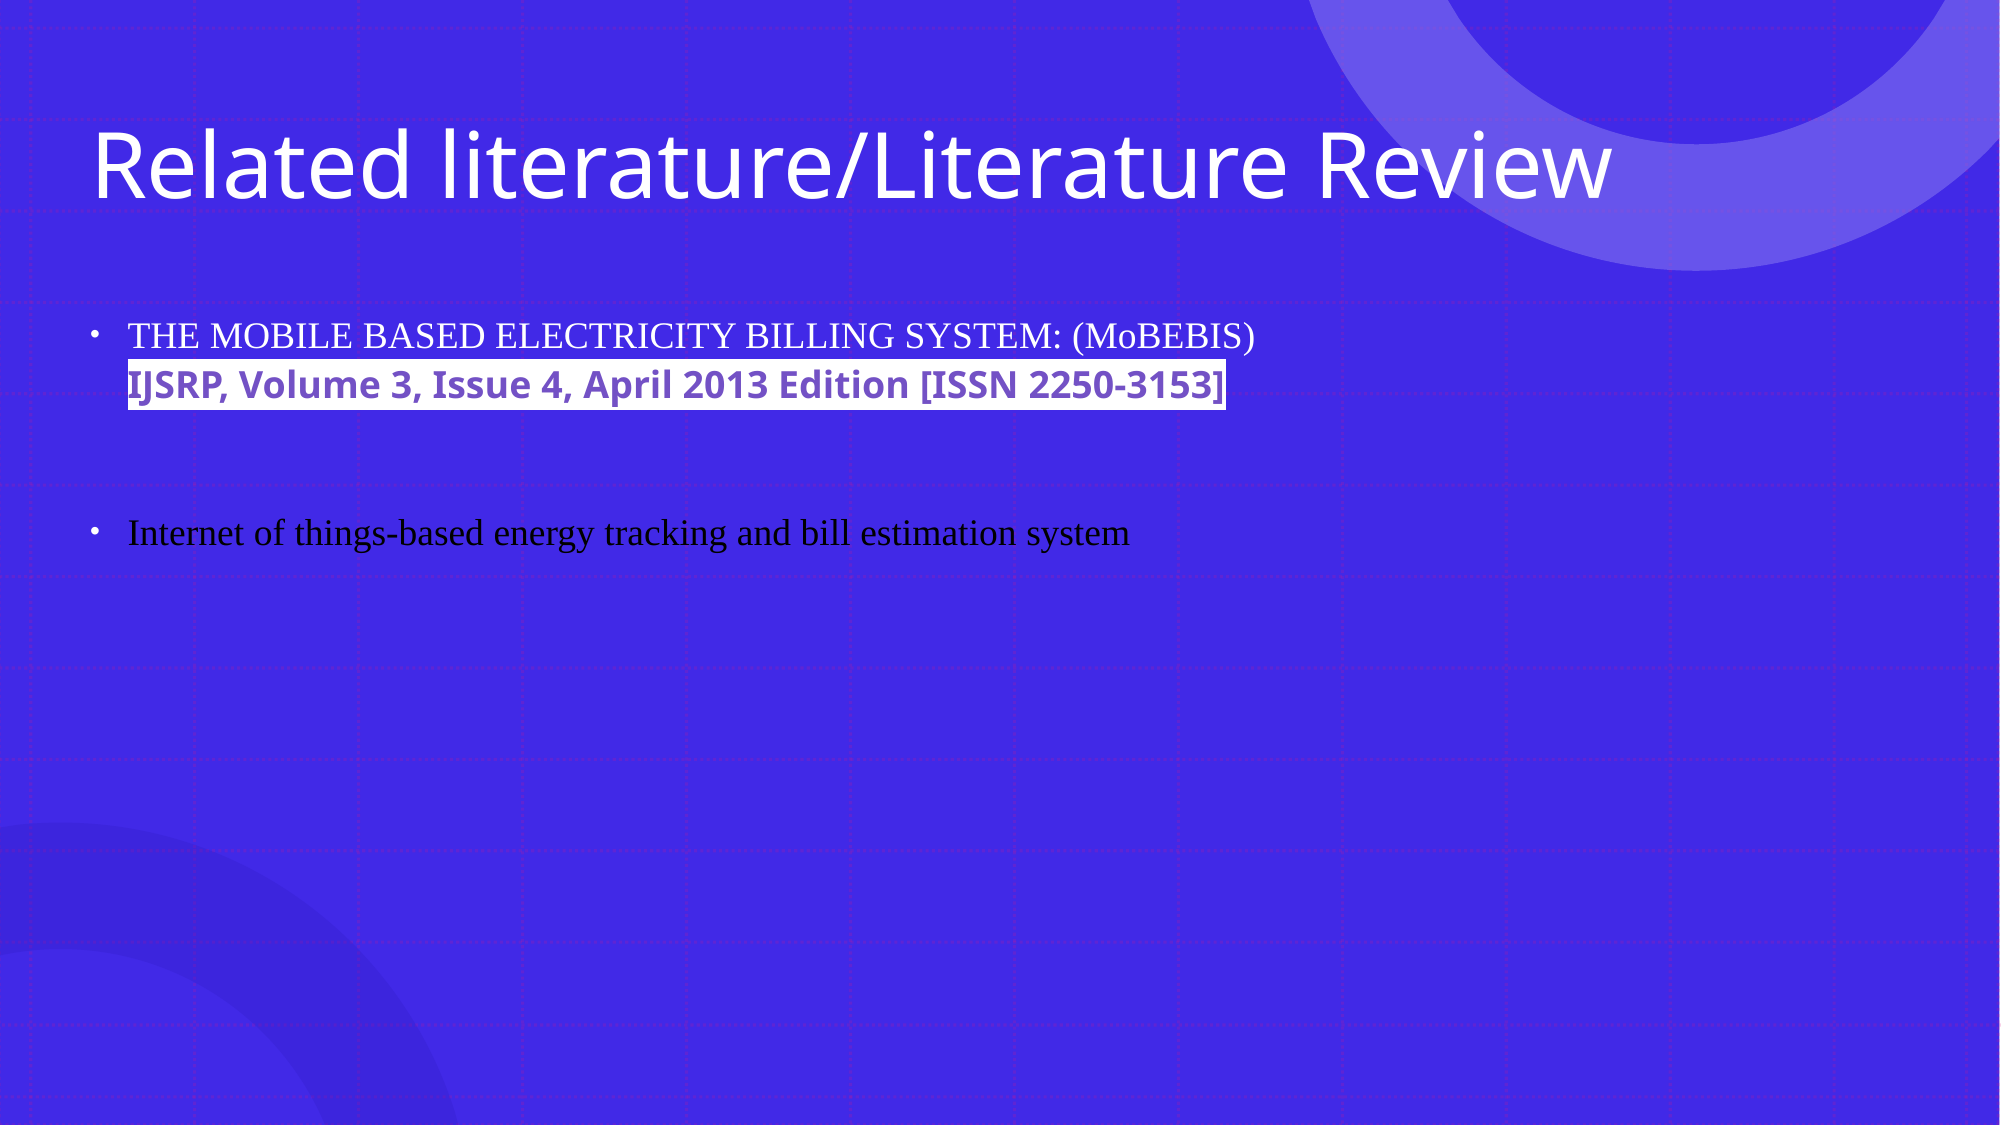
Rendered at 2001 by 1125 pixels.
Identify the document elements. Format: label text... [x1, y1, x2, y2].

title Related literature/Literature Review [75, 59, 1834, 278]
list THE MOBILE BASED ELECTRICITY BILLING SYSTEM: (MoBEBIS) IJSRP, Volume 3, Issue 4, April 2013 Edition [ISSN 2250-3153] Internet of things-based energy tracking and bill estimation system [75, 299, 1834, 1014]
